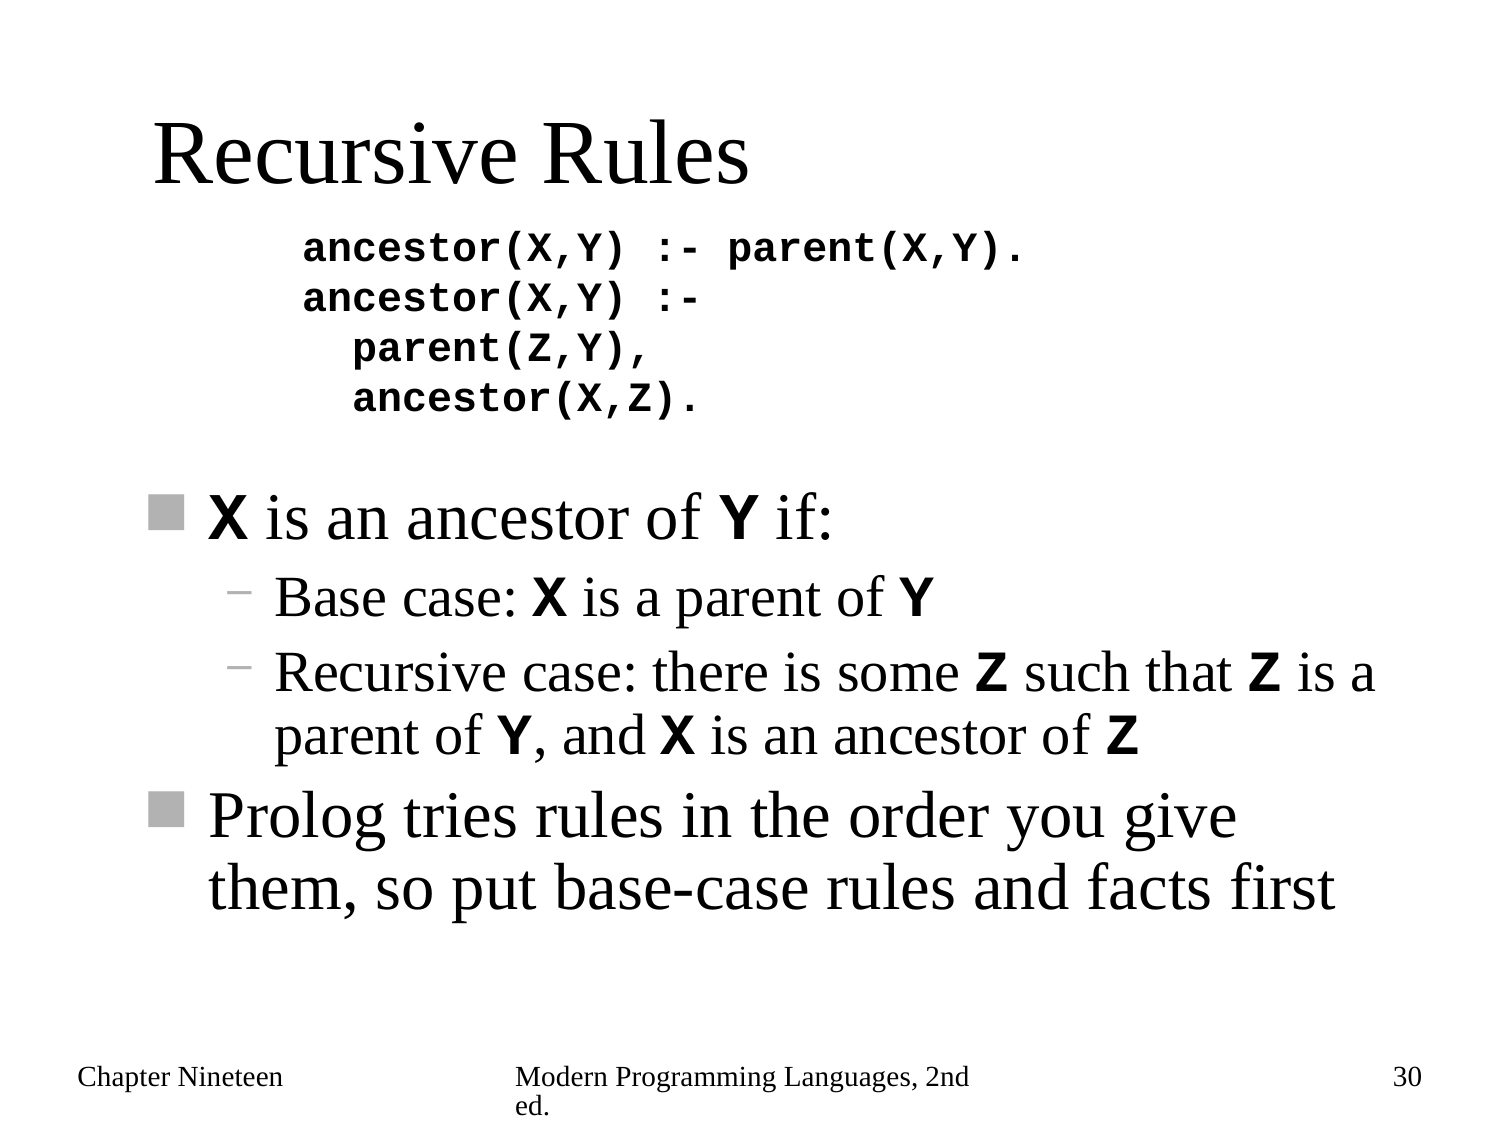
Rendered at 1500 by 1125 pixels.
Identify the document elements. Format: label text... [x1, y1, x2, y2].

footer Modern Programming Languages, 2nd ed. [499, 1036, 1001, 1113]
slide_number Chapter Nineteen [62, 1036, 401, 1113]
slide_number 30 [1124, 1036, 1438, 1113]
text_box ancestor(X,Y) :- parent(X,Y). ancestor(X,Y) :- parent(Z,Y), ancestor(X,Z). [287, 212, 1275, 428]
title Recursive Rules [137, 56, 1413, 238]
list X is an ancestor of Y if: Base case: X is a parent of Y Recursive case: there is some Z such that Z is a parent of Y, and X is an ancestor of Z Prolog tries rules in the order you give them, so put base-case rules and facts first [137, 474, 1413, 963]
